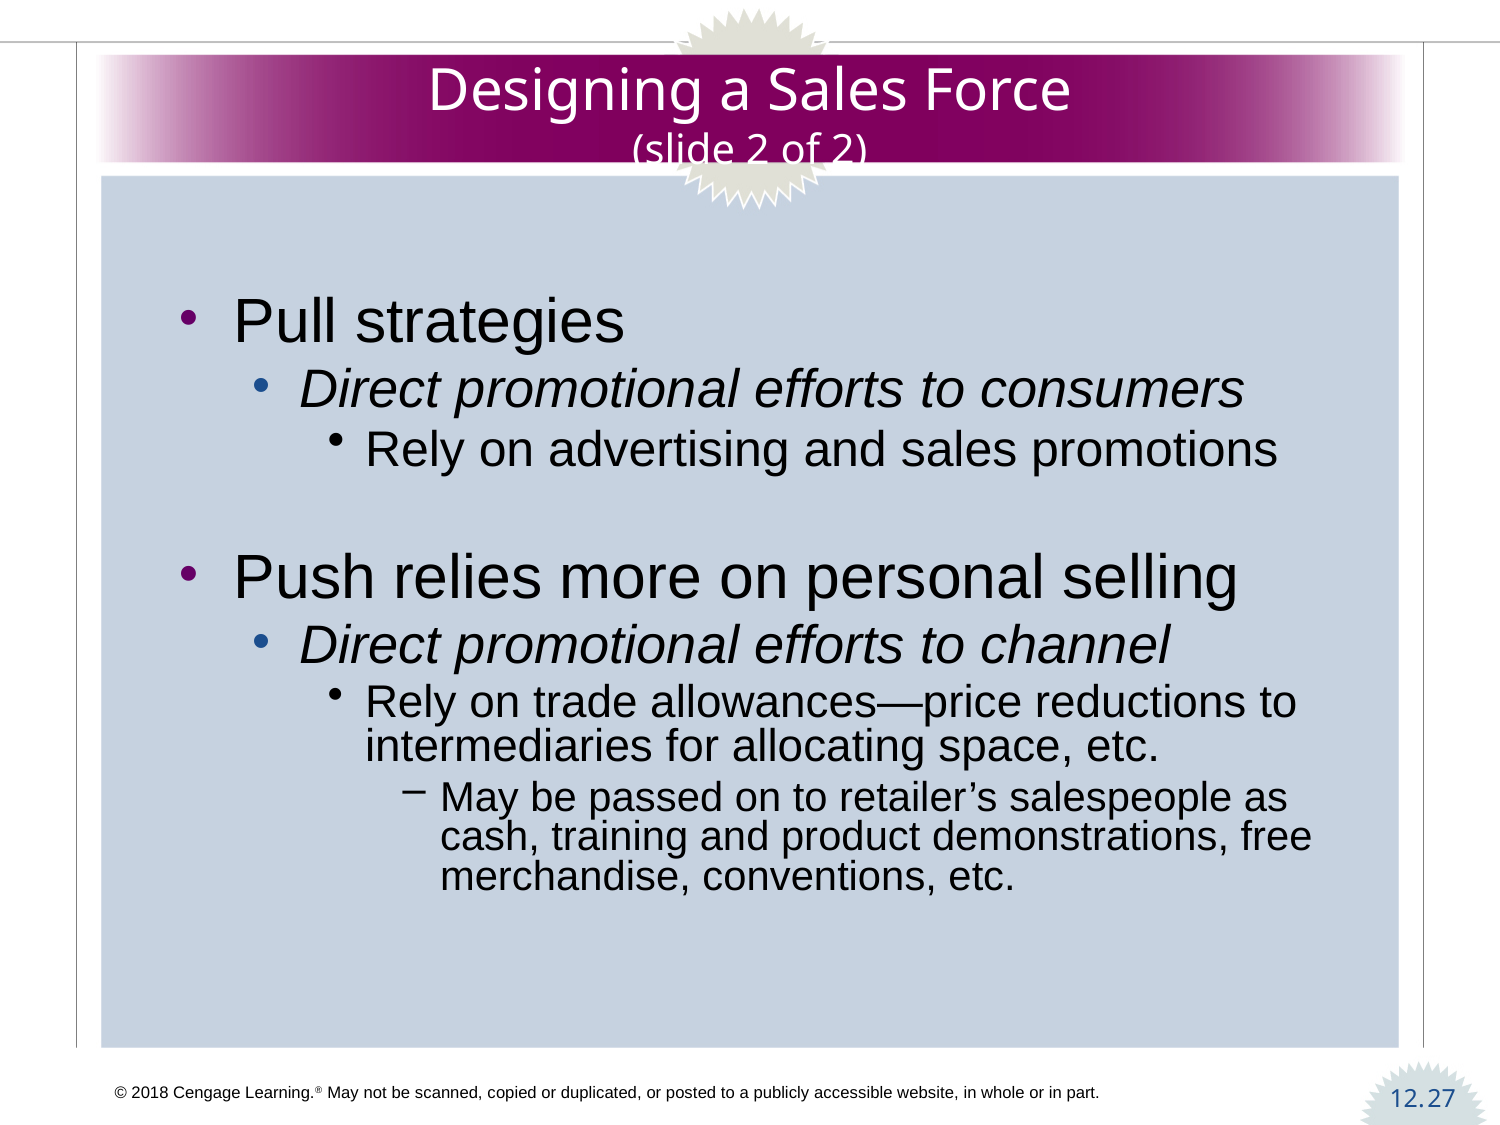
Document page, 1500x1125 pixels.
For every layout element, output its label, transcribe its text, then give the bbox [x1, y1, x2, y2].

title Designing a Sales Force (slide 2 of 2) [99, 62, 1400, 163]
list Pull strategies Direct promotional efforts to consumers Rely on advertising and sales promotions Push relies more on personal selling Direct promotional efforts to channel Rely on trade allowances—price reductions to intermediaries for allocating space, etc. May be passed on to retailer’s salespeople as cash, training and product demonstrations, free merchandise, conventions, etc. [162, 287, 1388, 1000]
picture [0, 0, 1500, 1125]
slide_number 27 [1412, 1074, 1476, 1125]
